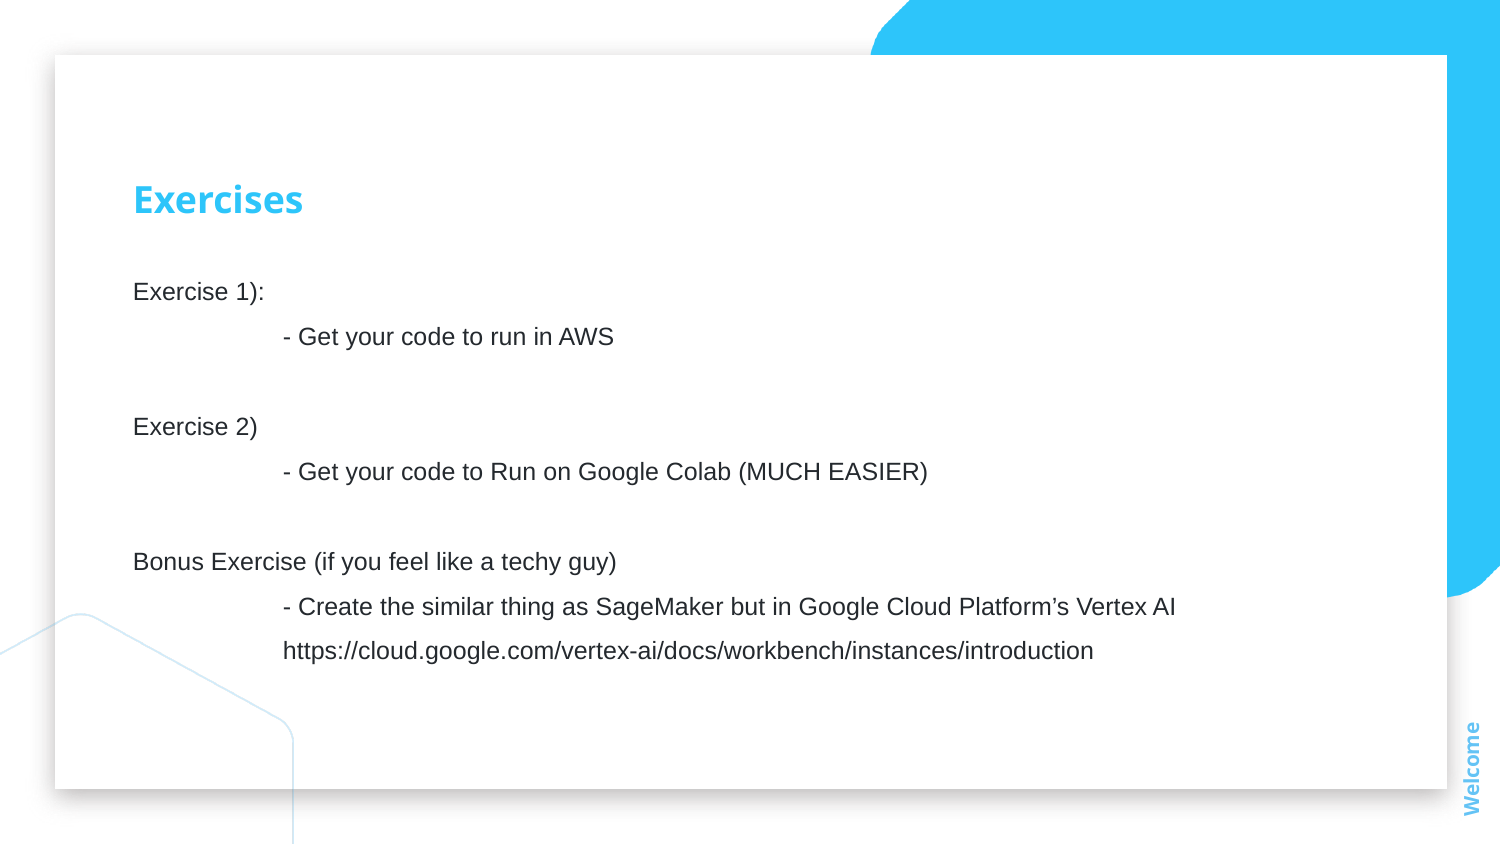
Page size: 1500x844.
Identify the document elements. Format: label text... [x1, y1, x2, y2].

text_box Exercises Exercise 1): - Get your code to run in AWS Exercise 2) - Get your code to Run on Google Colab (MUCH EASIER) Bonus Exercise (if you feel like a techy guy) - Create the similar thing as SageMaker but in Google Cloud Platform’s Vertex AI https://cloud.google.com/vertex-ai/docs/workbench/instances/introduction [117, 138, 1383, 729]
picture [0, 0, 1500, 844]
text_box Welcome [1444, 580, 1497, 820]
